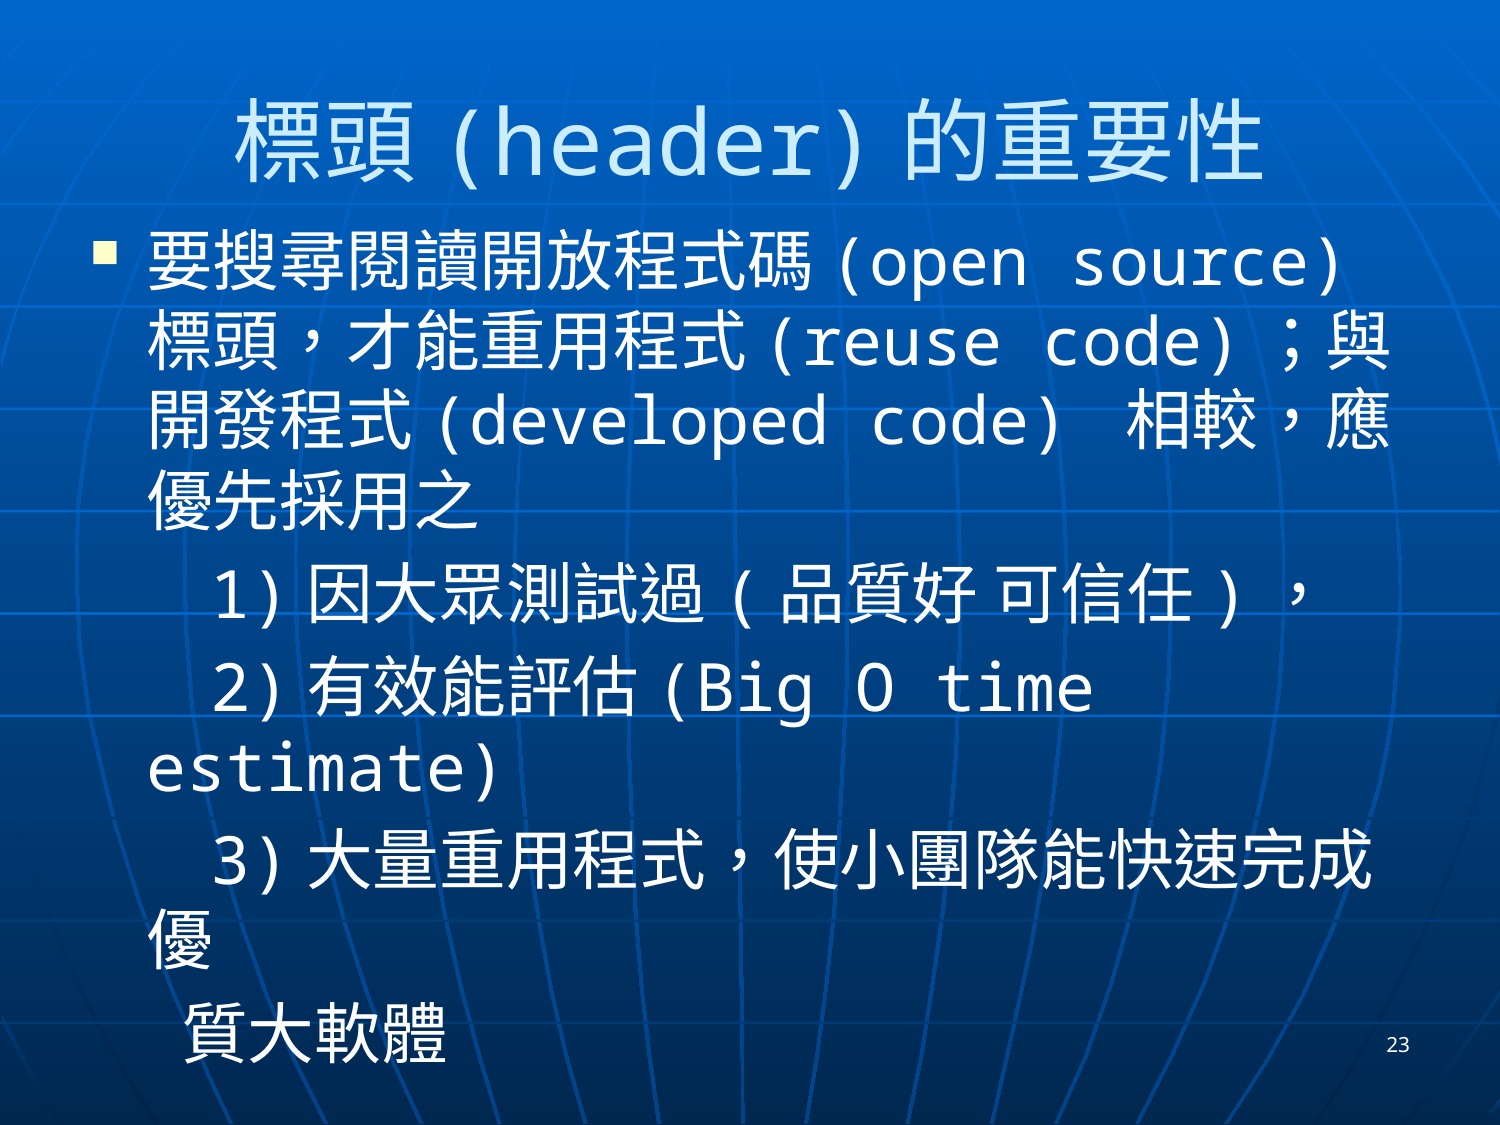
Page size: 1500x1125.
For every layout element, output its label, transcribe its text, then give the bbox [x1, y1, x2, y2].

list 要搜尋閱讀開放程式碼(open source)標頭，才能重用程式(reuse code)；與開發程式(developed code) 相較，應優先採用之 1)因大眾測試過(品質好 可信任)， 2)有效能評估(Big O time estimate) 3)大量重用程式，使小團隊能快速完成優 質大軟體 開發程式行數(Line of code) 無甚意義了 [74, 210, 1426, 1006]
slide_number 23 [1074, 1023, 1426, 1100]
title 標頭(header)的重要性 [74, 45, 1426, 210]
